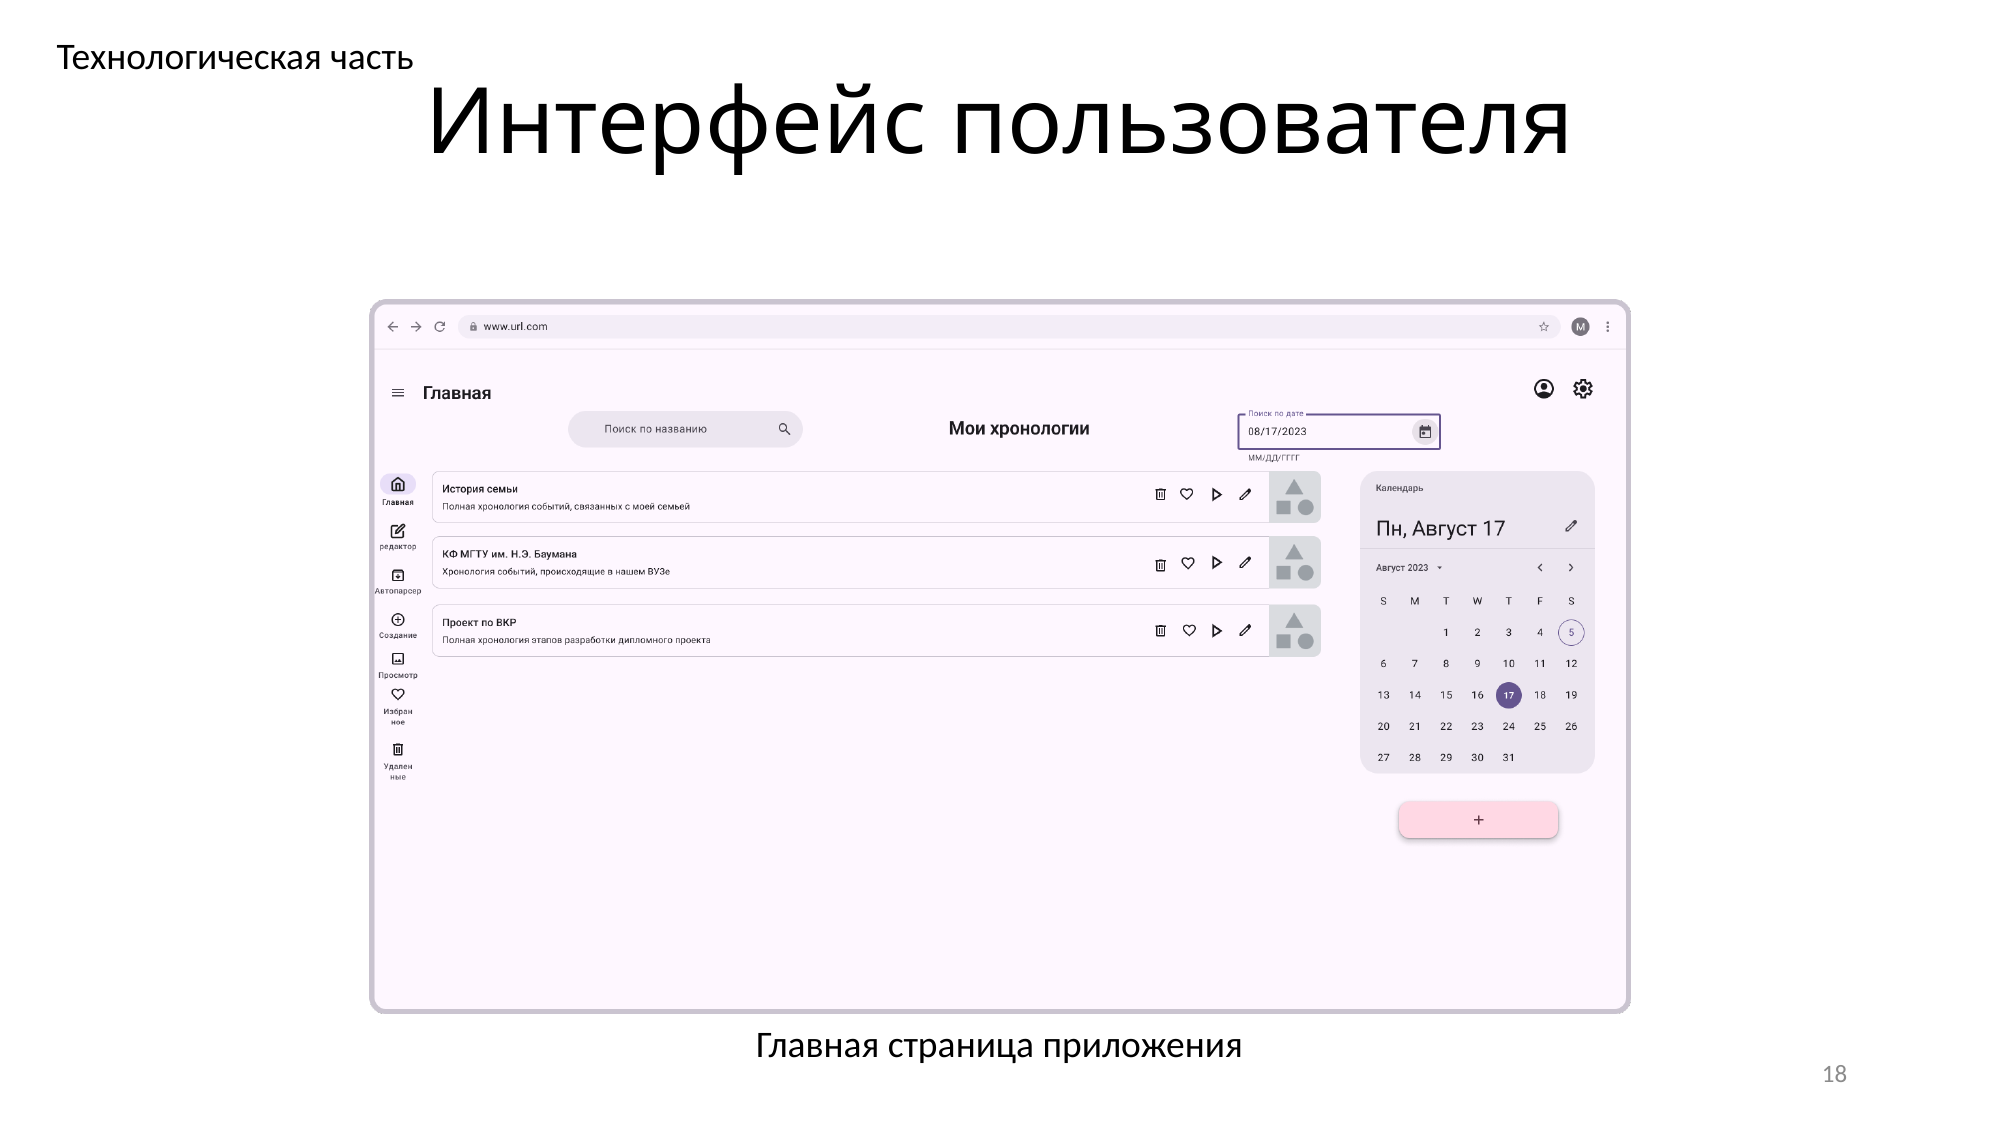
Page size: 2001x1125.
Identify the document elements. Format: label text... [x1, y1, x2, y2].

slide_number 18 [1412, 1042, 1863, 1103]
title Интерфейс пользователя [137, 15, 1863, 233]
text_box Технологическая часть [41, 24, 429, 85]
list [369, 299, 1631, 1014]
text_box Главная страница приложения [741, 1014, 1259, 1073]
